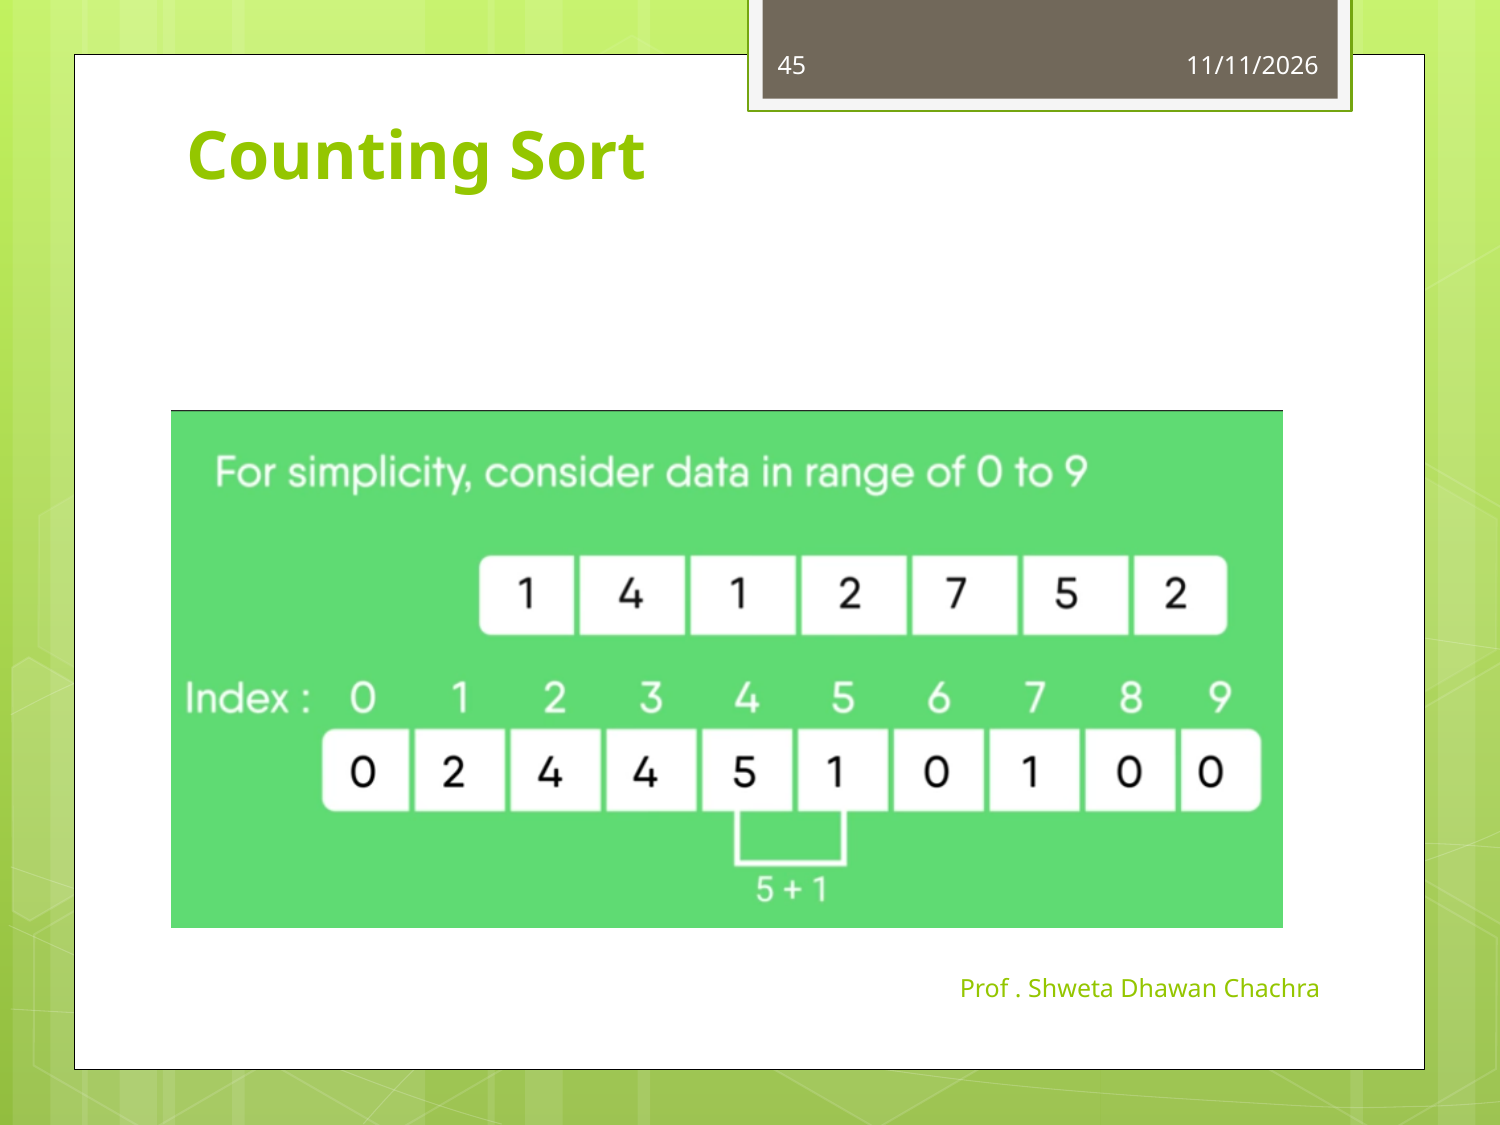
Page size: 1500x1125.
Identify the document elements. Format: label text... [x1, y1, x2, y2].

table_header 6 [1476, 88, 1500, 93]
footer Prof . Shweta Dhawan Chachra [761, 960, 1336, 1020]
table_cell 6 [1437, 520, 1476, 527]
table_cell 8 [0, 299, 11, 306]
title Counting Sort [171, 113, 1324, 201]
slide_number 45 [762, 36, 982, 97]
table_header 6 [12, 88, 50, 93]
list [170, 410, 1284, 928]
table_header 6 [1425, 88, 1437, 93]
table_cell 6 [50, 520, 74, 527]
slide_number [983, 36, 1334, 97]
